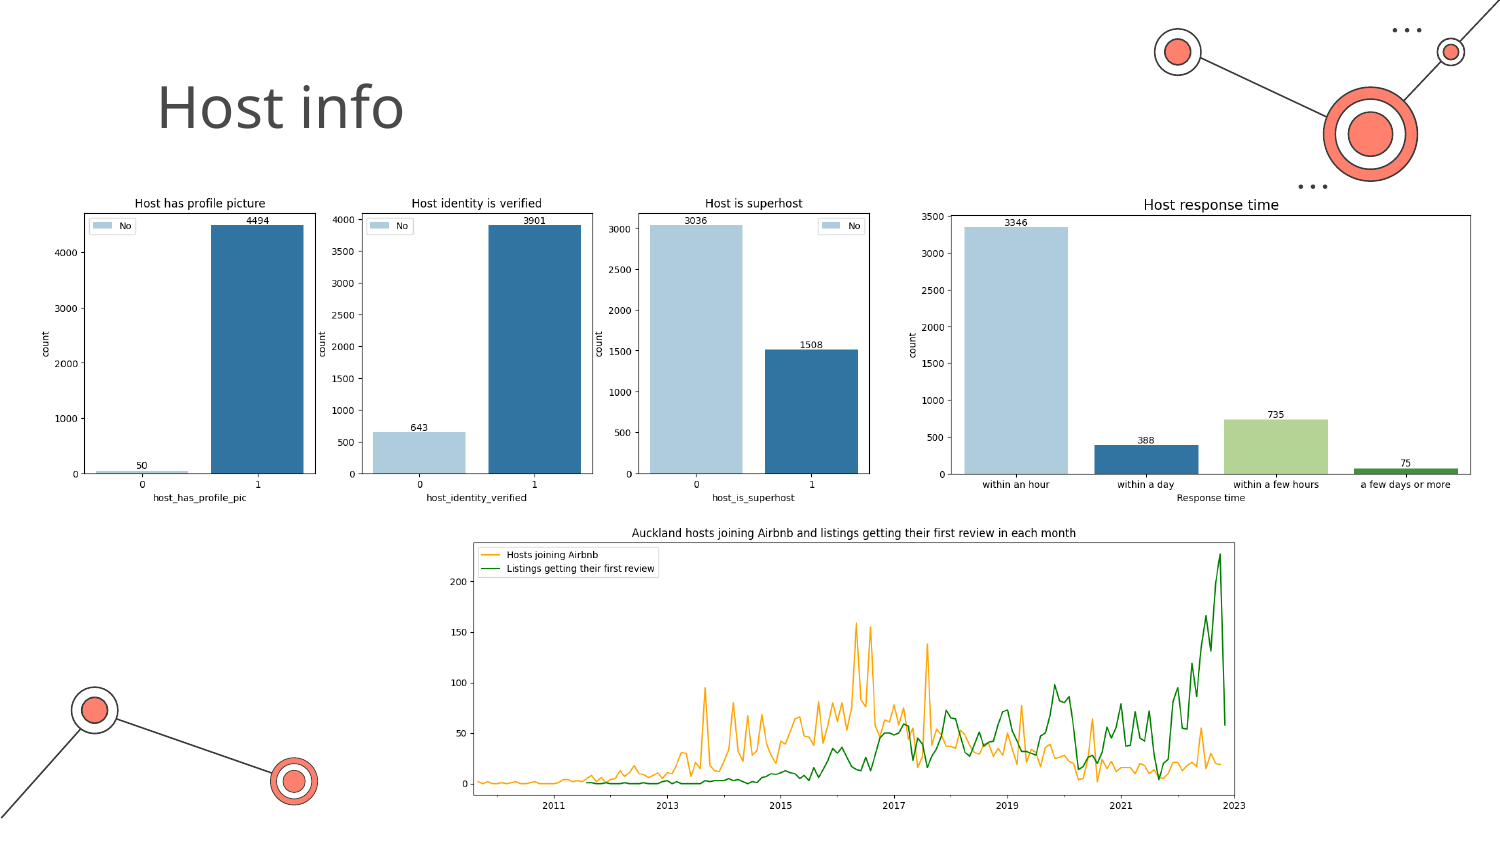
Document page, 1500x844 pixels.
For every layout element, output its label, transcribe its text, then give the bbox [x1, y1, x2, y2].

picture [34, 191, 875, 509]
title Host info [141, 56, 954, 153]
picture [442, 521, 1252, 817]
picture [901, 192, 1477, 509]
